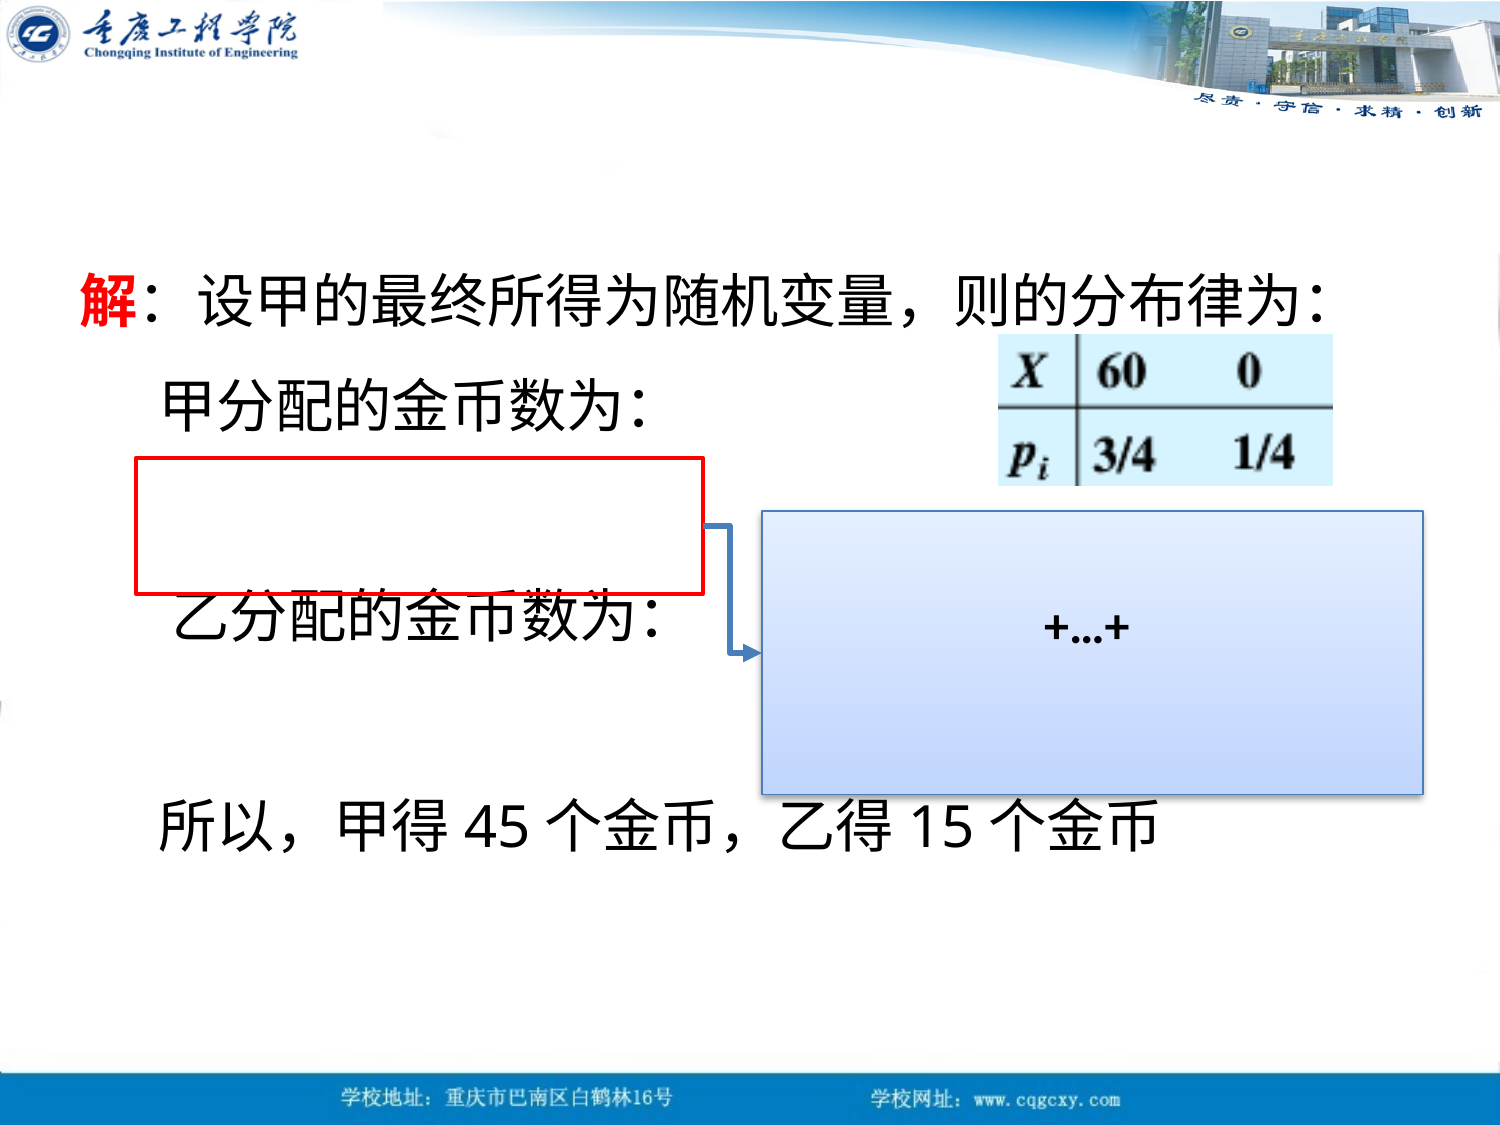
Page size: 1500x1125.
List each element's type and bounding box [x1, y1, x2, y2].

picture [0, 0, 1500, 1125]
text_box [134, 456, 705, 596]
text_box [702, 510, 1424, 795]
